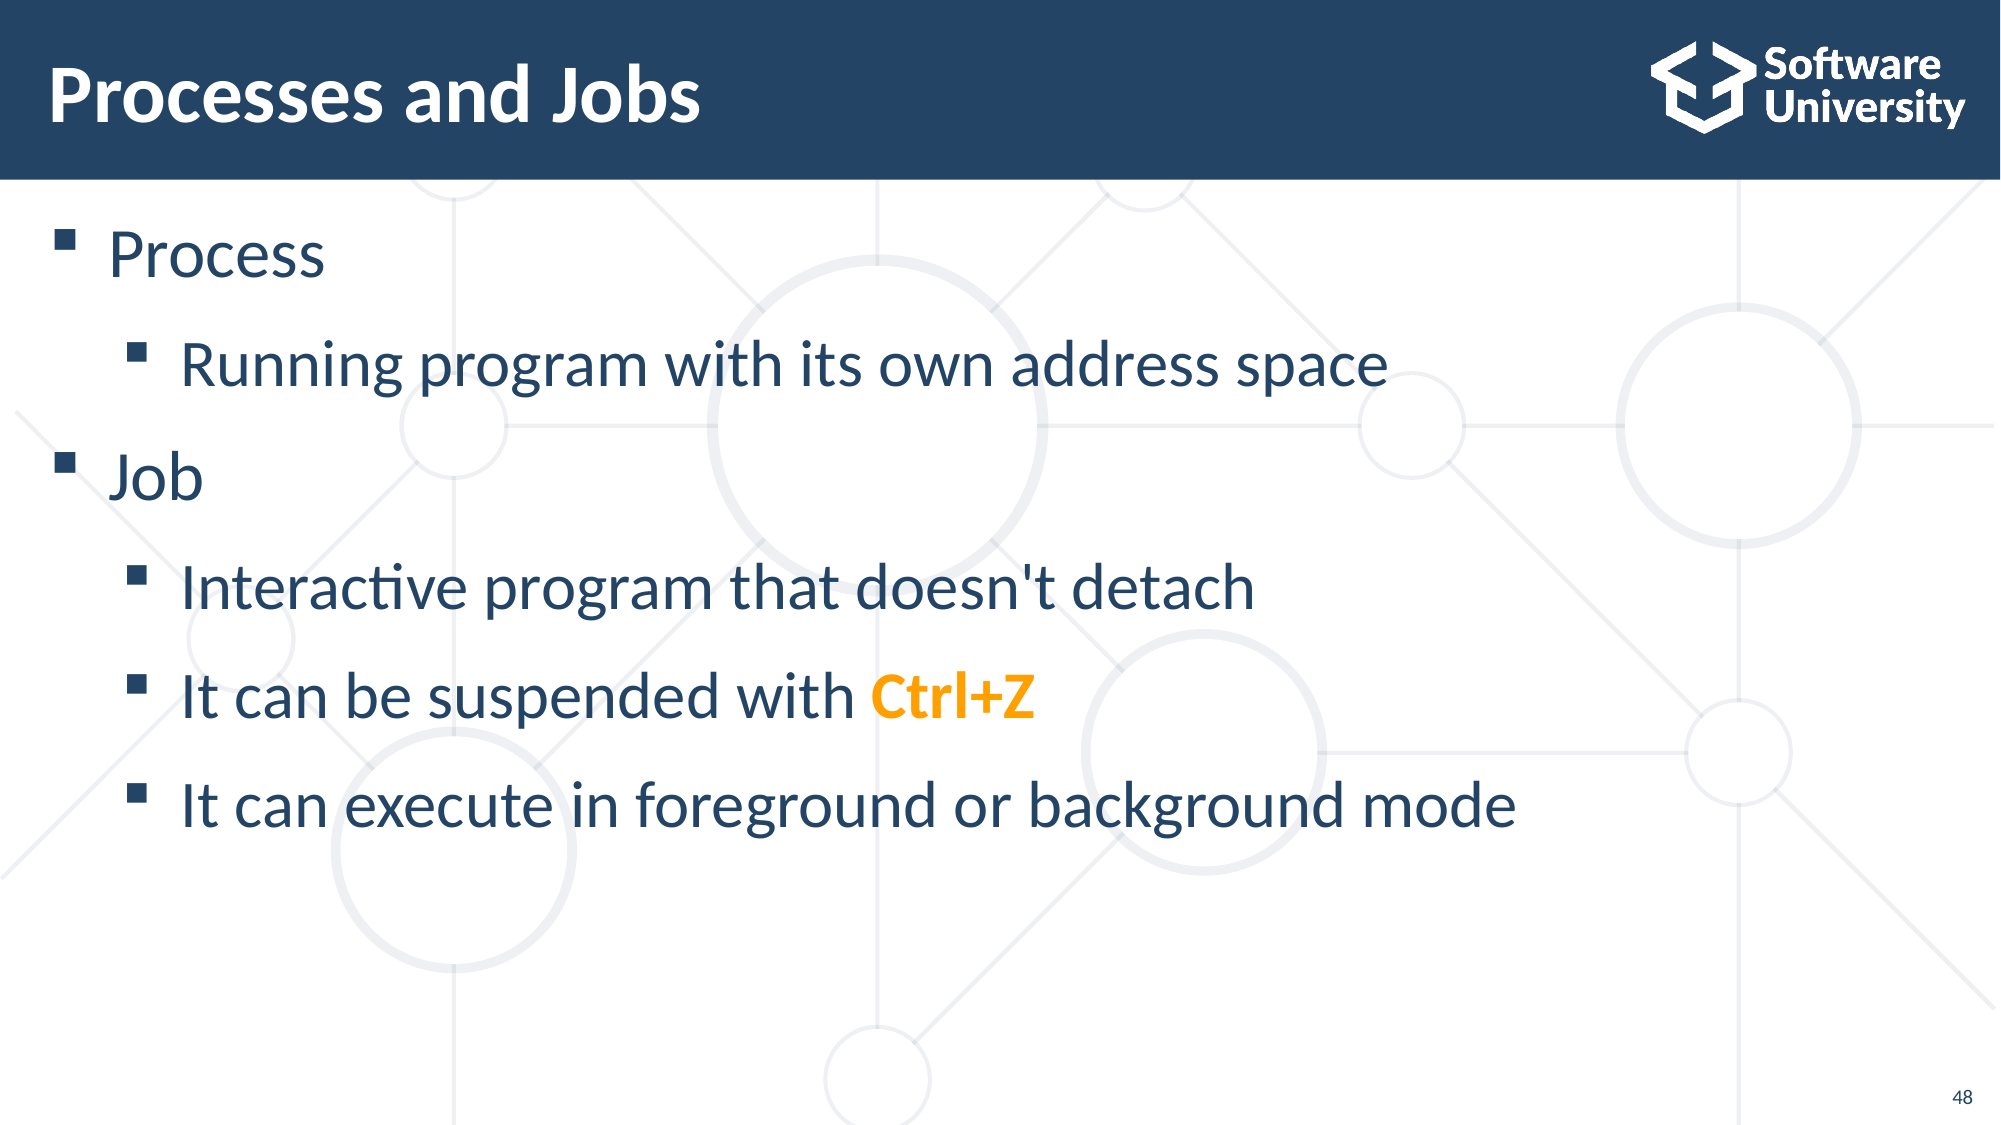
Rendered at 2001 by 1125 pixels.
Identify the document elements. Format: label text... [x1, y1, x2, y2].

title Processes and Jobs [31, 16, 1625, 162]
list Process Running program with its own address space Job Interactive program that doesn't detach It can be suspended with Ctrl+Z It can execute in foreground or background mode [31, 196, 1970, 1104]
slide_number 48 [1927, 1067, 1989, 1117]
picture [1651, 41, 1966, 134]
